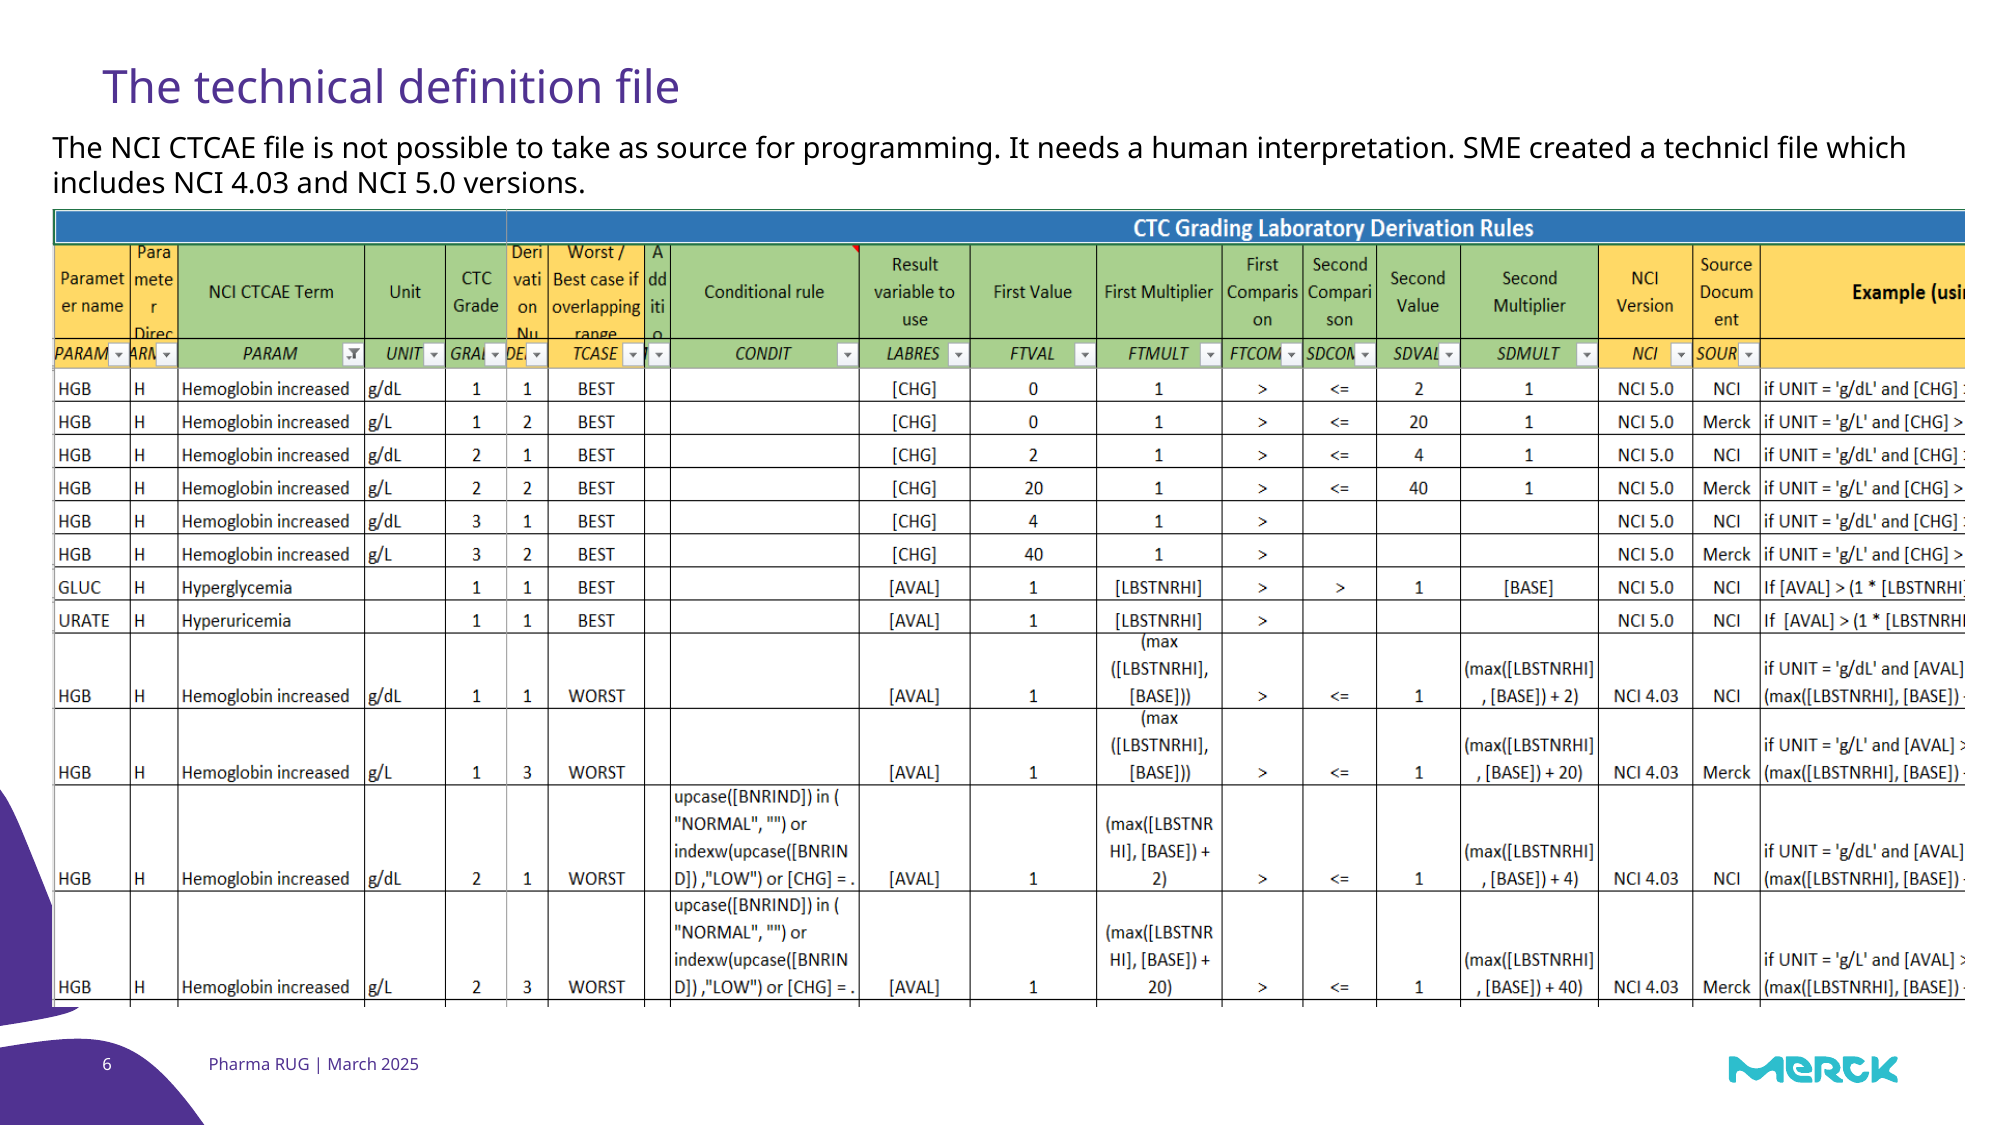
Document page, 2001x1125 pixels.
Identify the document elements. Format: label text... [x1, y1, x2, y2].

picture [51, 209, 1965, 1008]
slide_number 6 [102, 1046, 208, 1083]
text_box The NCI CTCAE file is not possible to take as source for programming. It needs a human interpretation. SME created a technicl file which includes NCI 4.03 and NCI 5.0 versions. [52, 128, 1965, 207]
footer Pharma RUG | March 2025 [208, 1046, 1639, 1083]
list The technical definition file [102, 54, 1898, 120]
